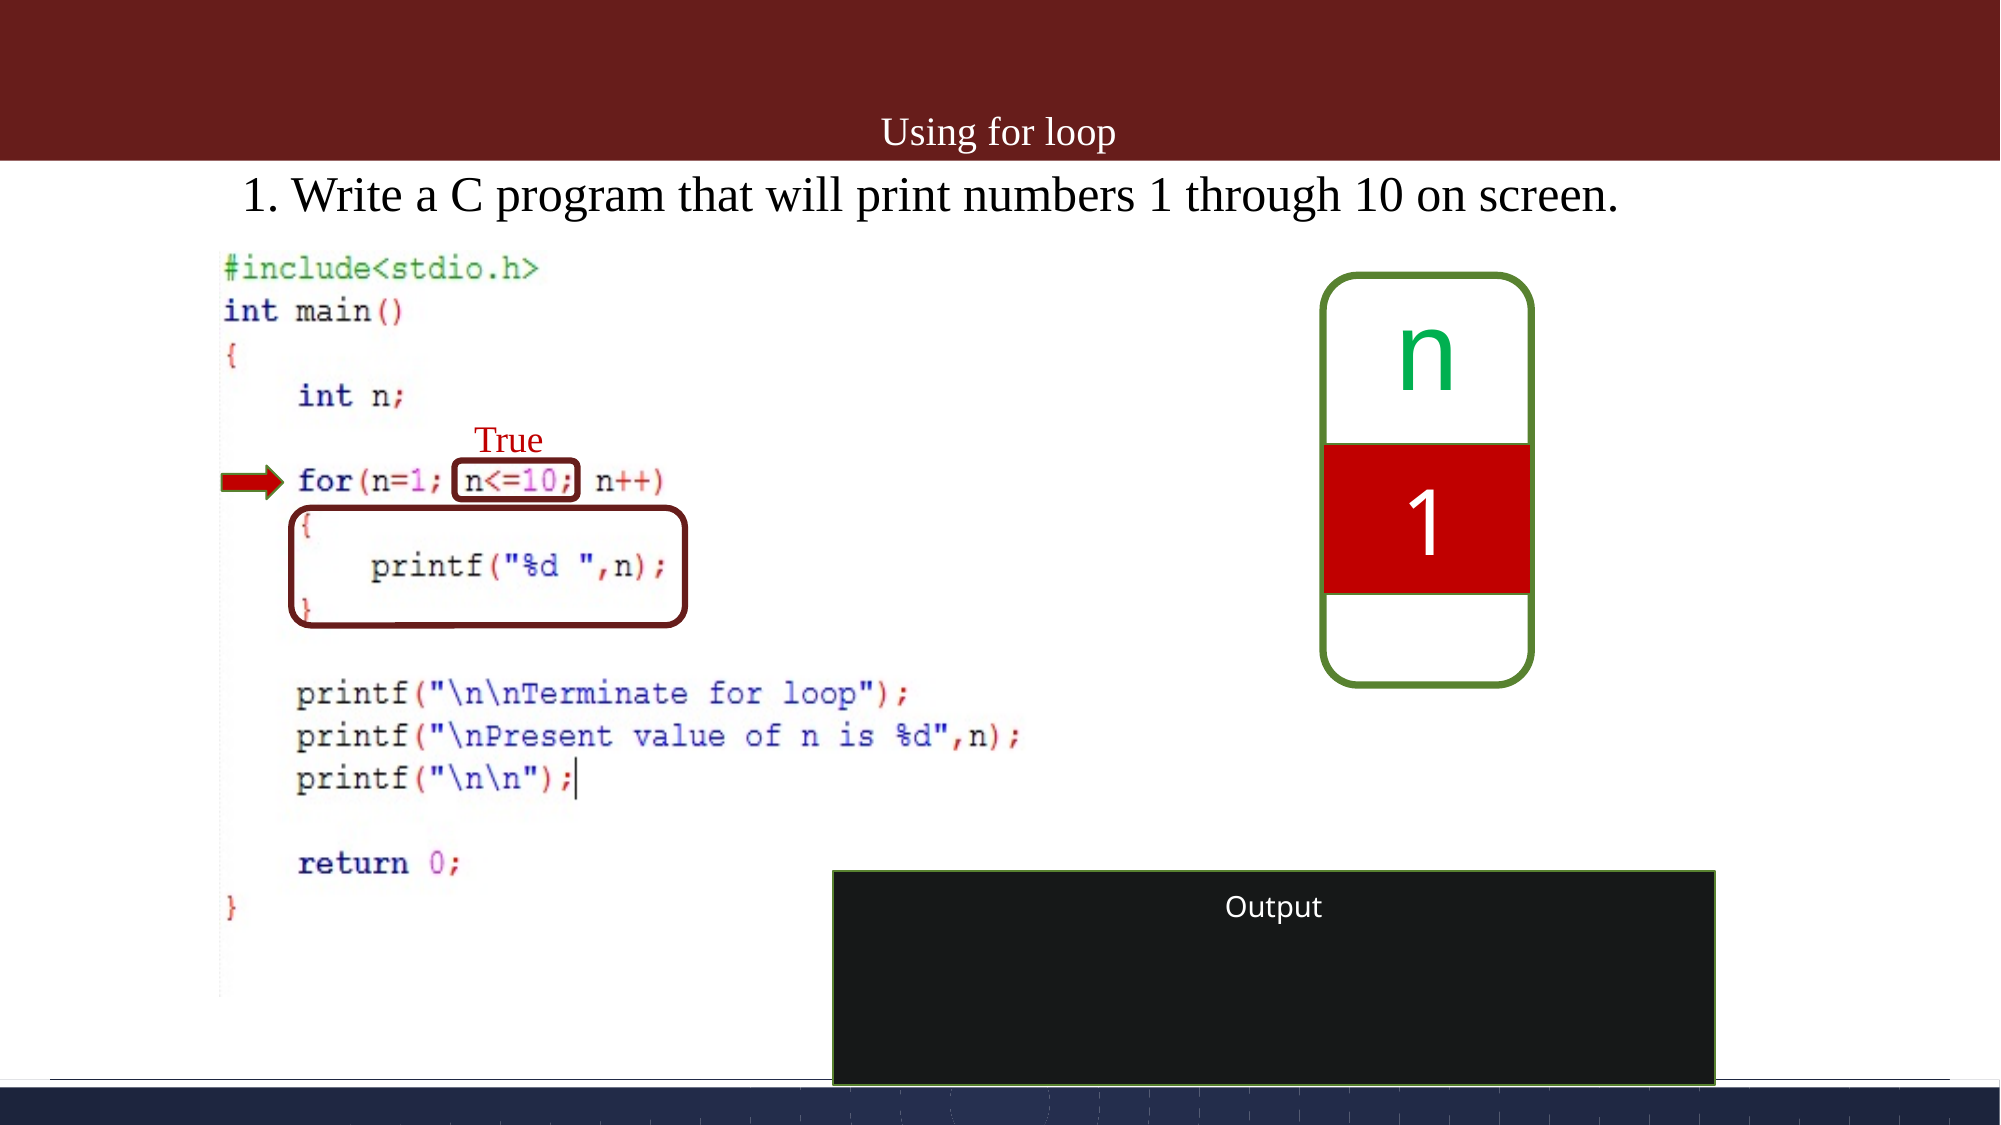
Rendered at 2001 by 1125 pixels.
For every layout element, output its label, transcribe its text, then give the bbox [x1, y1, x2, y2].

title Using for loop [0, 0, 2000, 161]
text_box Output [832, 870, 1716, 1086]
text_box 1 [1322, 443, 1532, 595]
picture [219, 250, 1053, 997]
list 1. Write a C program that will print numbers 1 through 10 on screen. For loop analysis [219, 160, 1780, 1086]
text_box n [1321, 274, 1533, 687]
